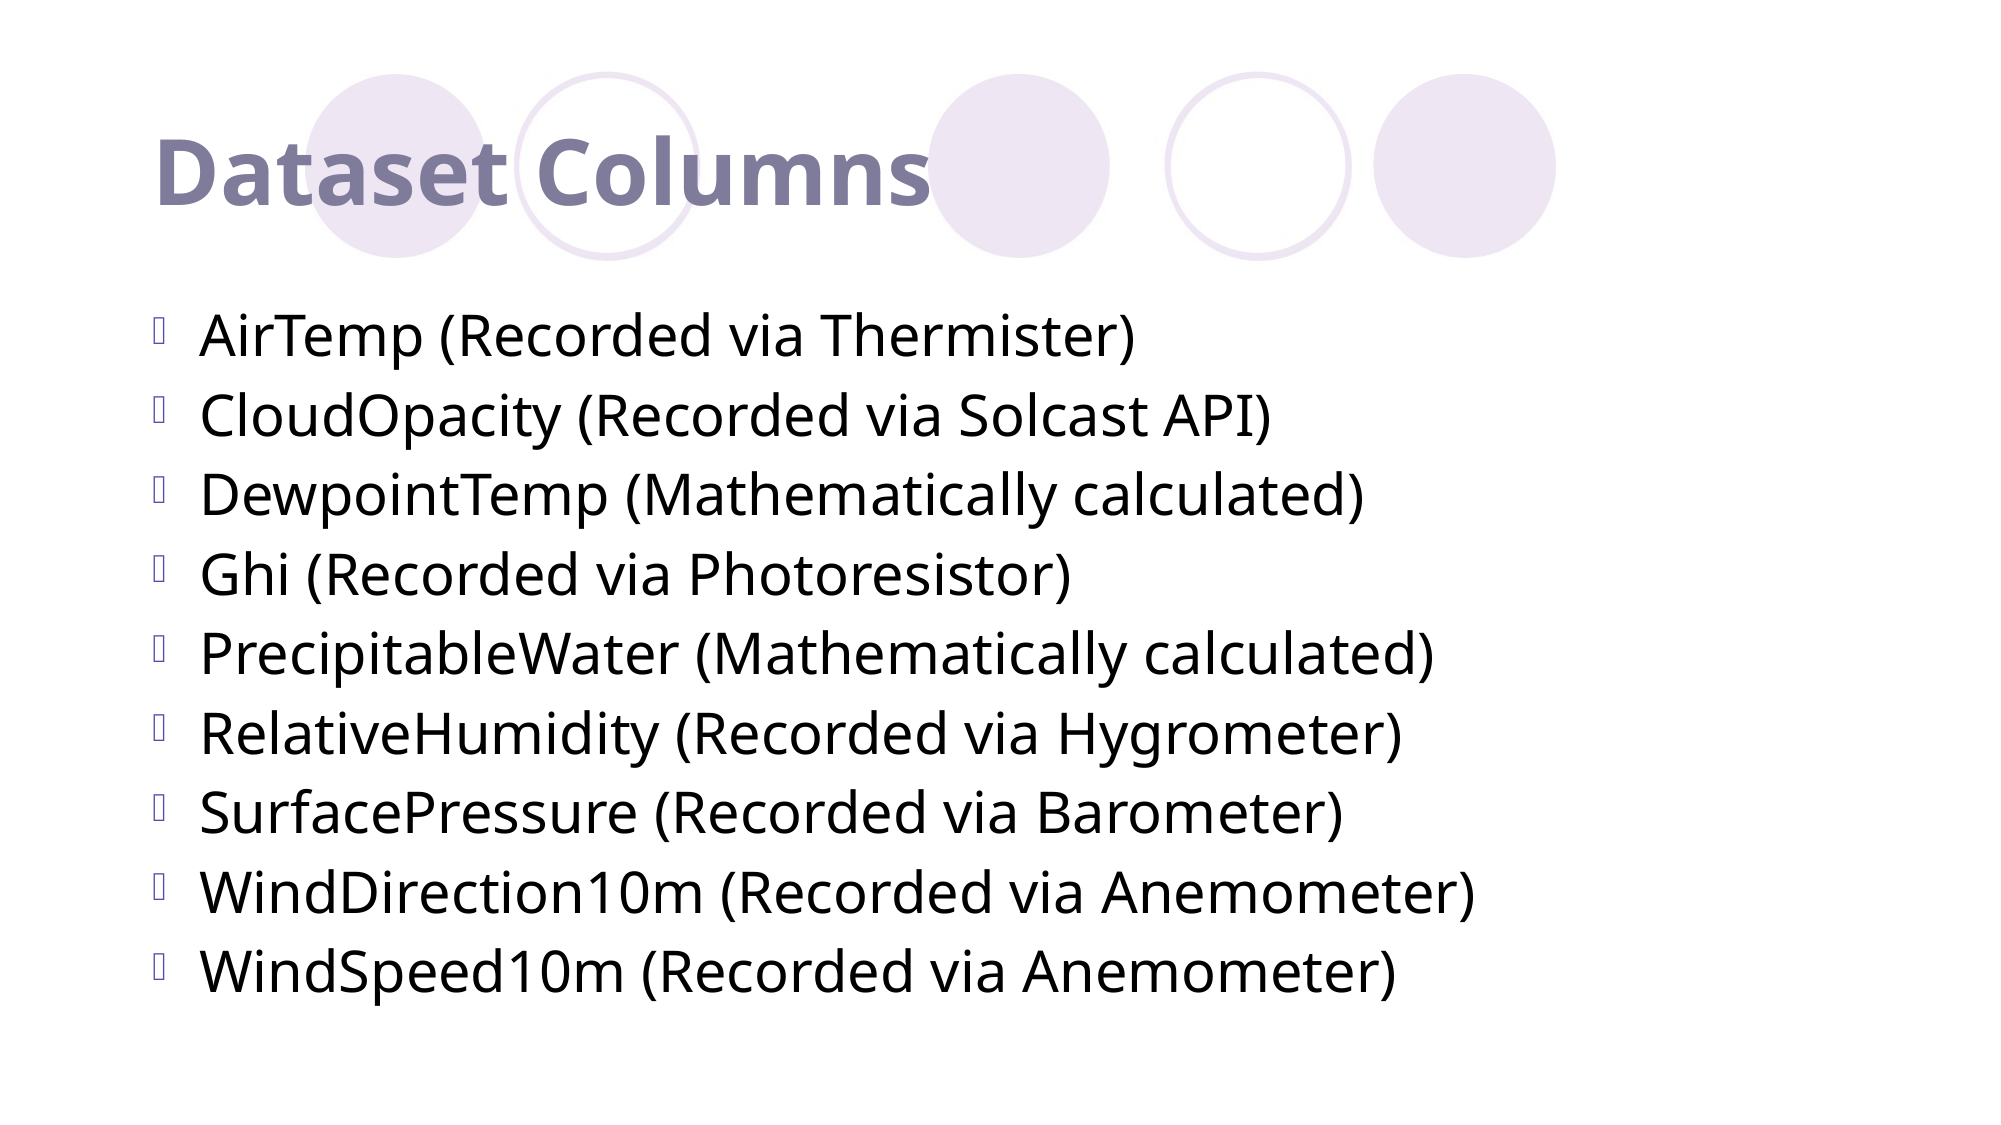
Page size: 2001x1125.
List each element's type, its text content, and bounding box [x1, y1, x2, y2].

list AirTemp (Recorded via Thermister) CloudOpacity (Recorded via Solcast API) DewpointTemp (Mathematically calculated) Ghi (Recorded via Photoresistor) PrecipitableWater (Mathematically calculated) RelativeHumidity (Recorded via Hygrometer) SurfacePressure (Recorded via Barometer) WindDirection10m (Recorded via Anemometer) WindSpeed10m (Recorded via Anemometer) [137, 299, 1863, 1014]
title Dataset Columns [137, 59, 1863, 278]
